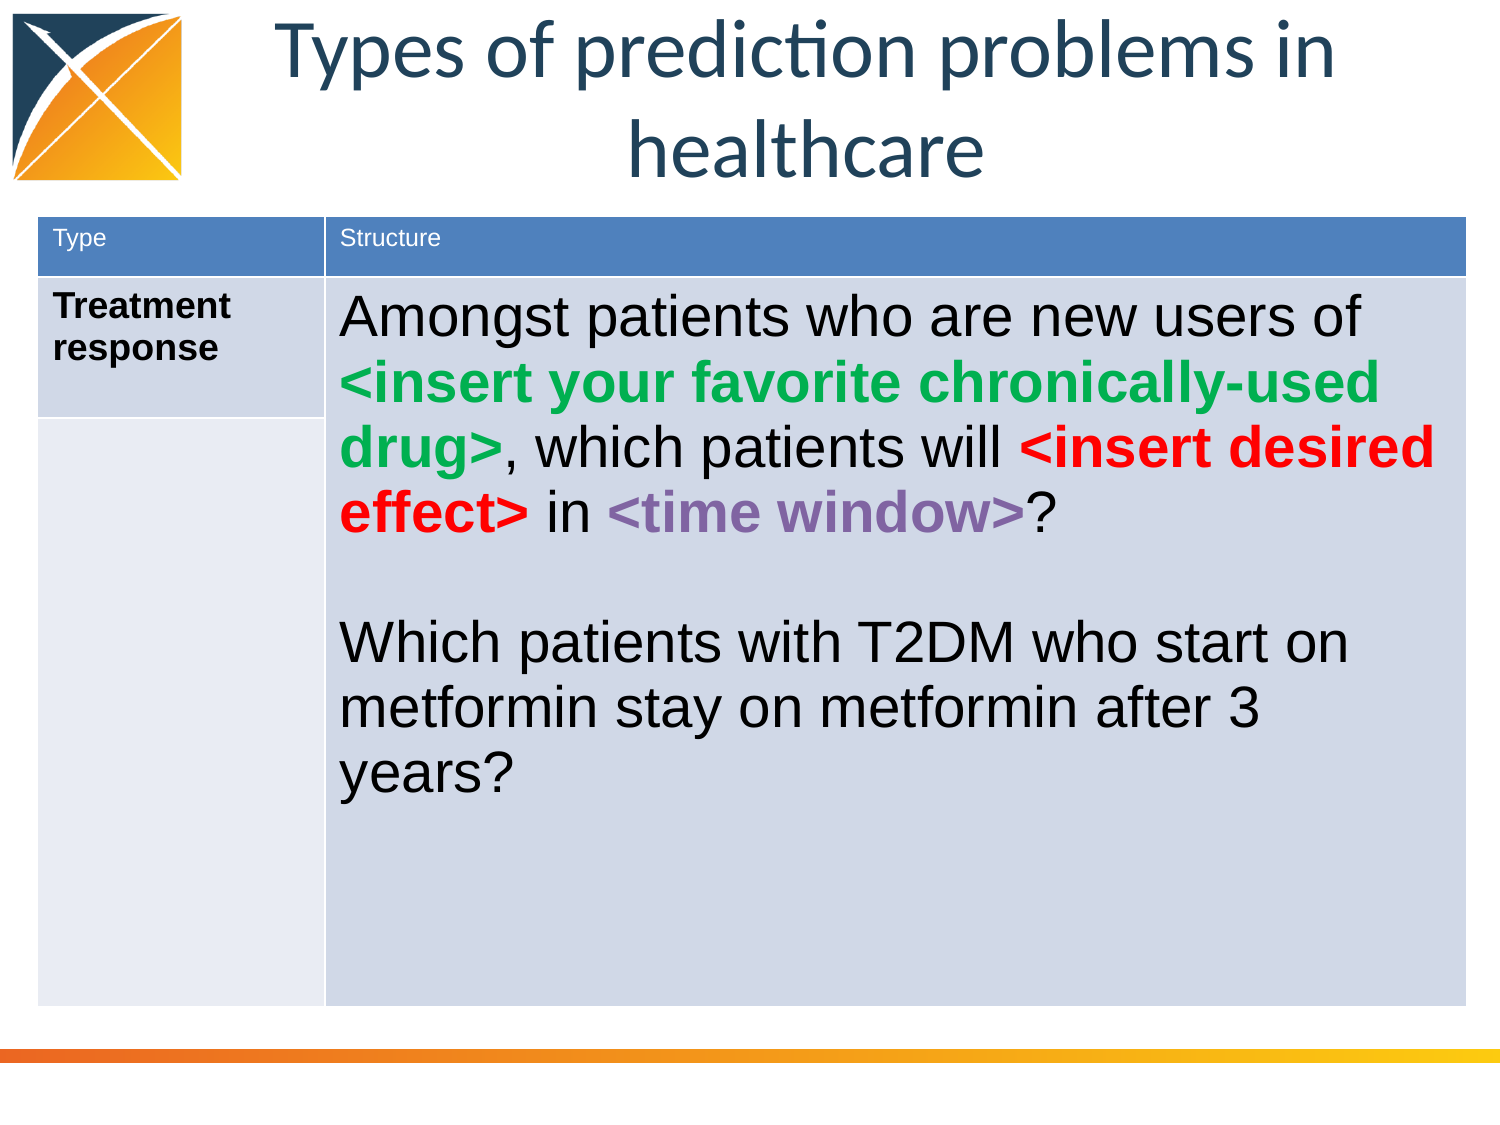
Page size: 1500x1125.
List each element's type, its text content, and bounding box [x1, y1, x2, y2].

table_header Structure [326, 217, 1466, 276]
table_cell [38, 419, 324, 1006]
picture [0, 0, 206, 200]
title Types of prediction problems in healthcare [187, 24, 1425, 163]
table_cell Treatment response [38, 278, 324, 417]
table_cell Amongst patients who are new users of <insert your favorite chronically-used drug>, which patients will <insert desired effect> in <time window>? Which patients with T2DM who start on metformin stay on metformin after 3 years? [326, 278, 1466, 1006]
table_header Type [38, 217, 324, 276]
